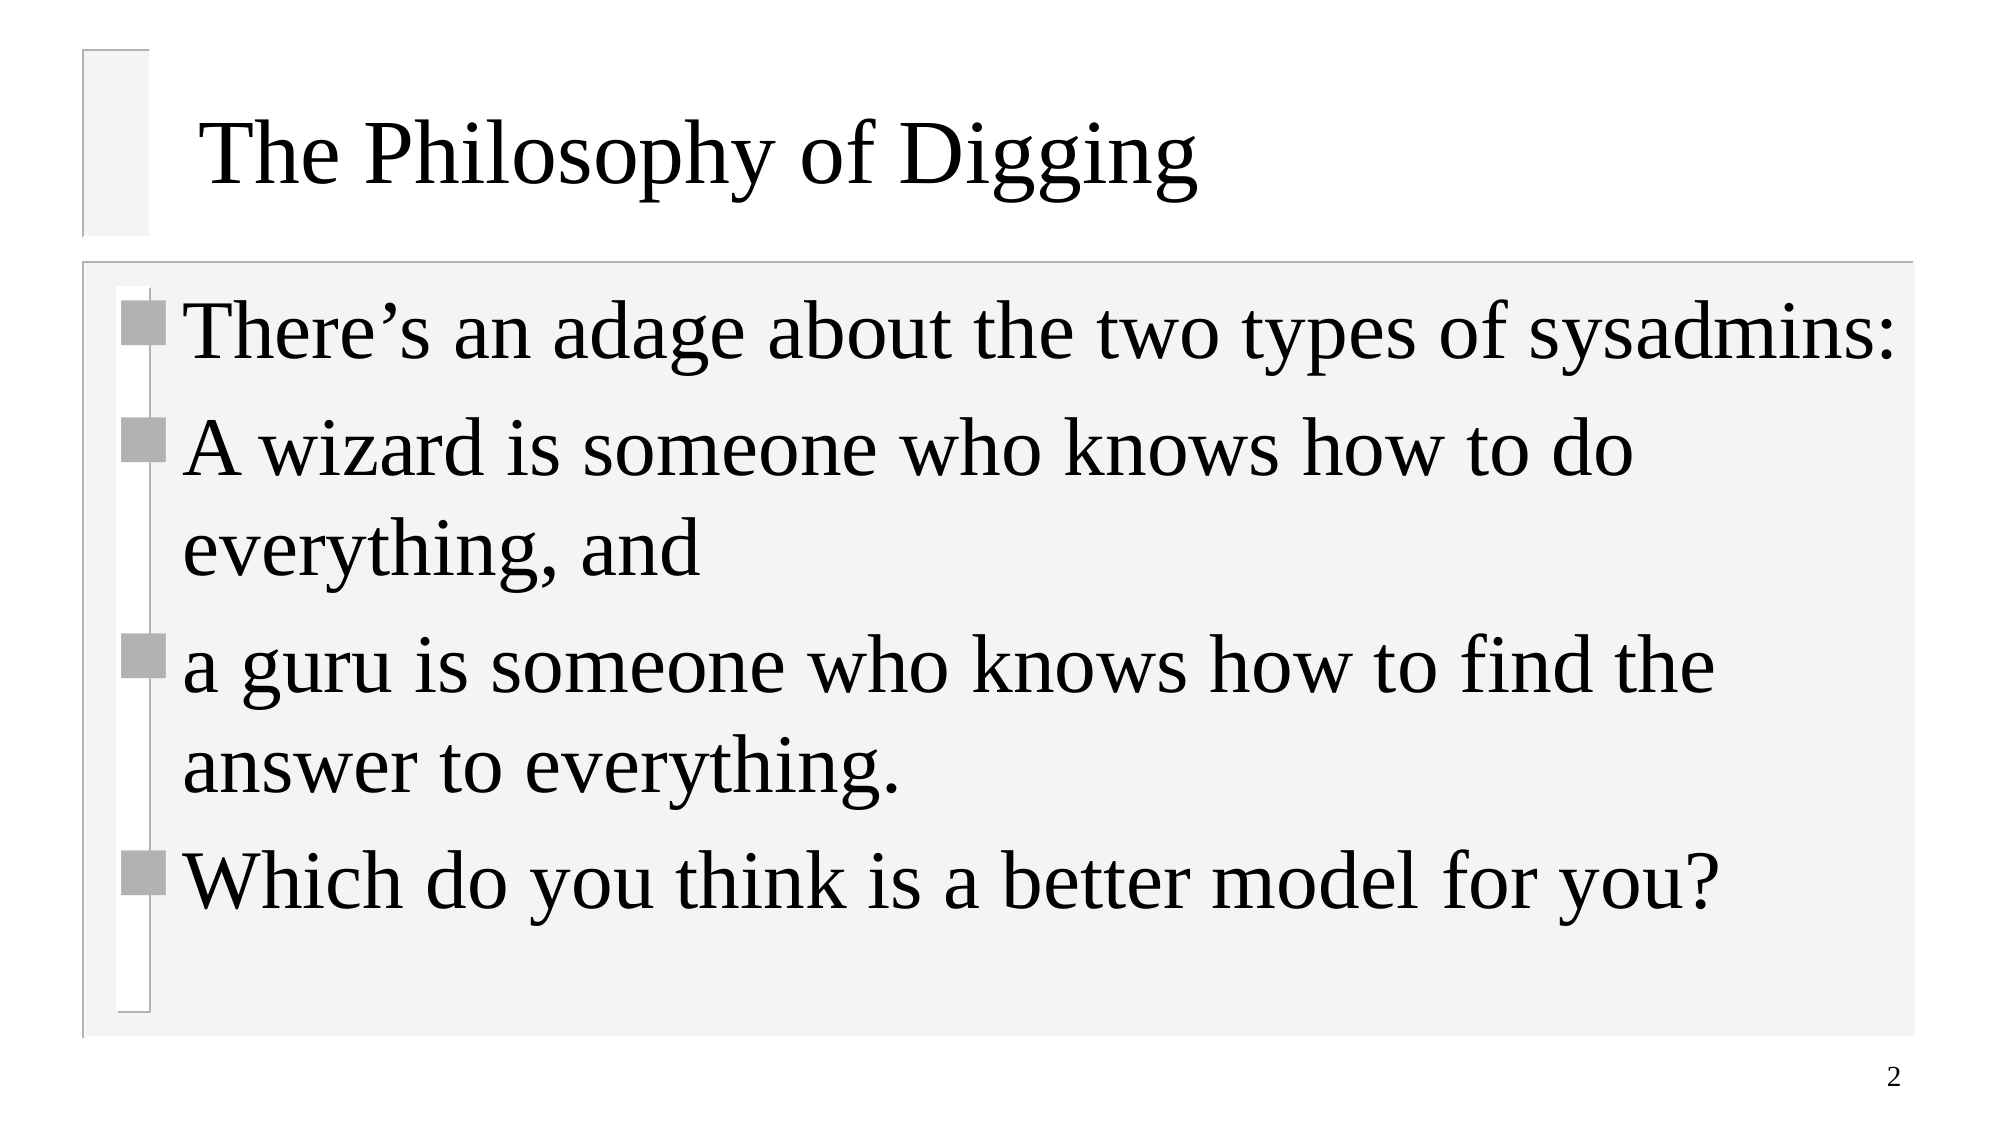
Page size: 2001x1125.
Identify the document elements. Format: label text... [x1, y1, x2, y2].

title The Philosophy of Digging [183, 56, 1884, 238]
slide_number 2 [1500, 1037, 1917, 1113]
list There’s an adage about the two types of sysadmins: A wizard is someone who knows how to do everything, and a guru is someone who knows how to find the answer to everything. Which do you think is a better model for you? [111, 268, 1917, 1038]
